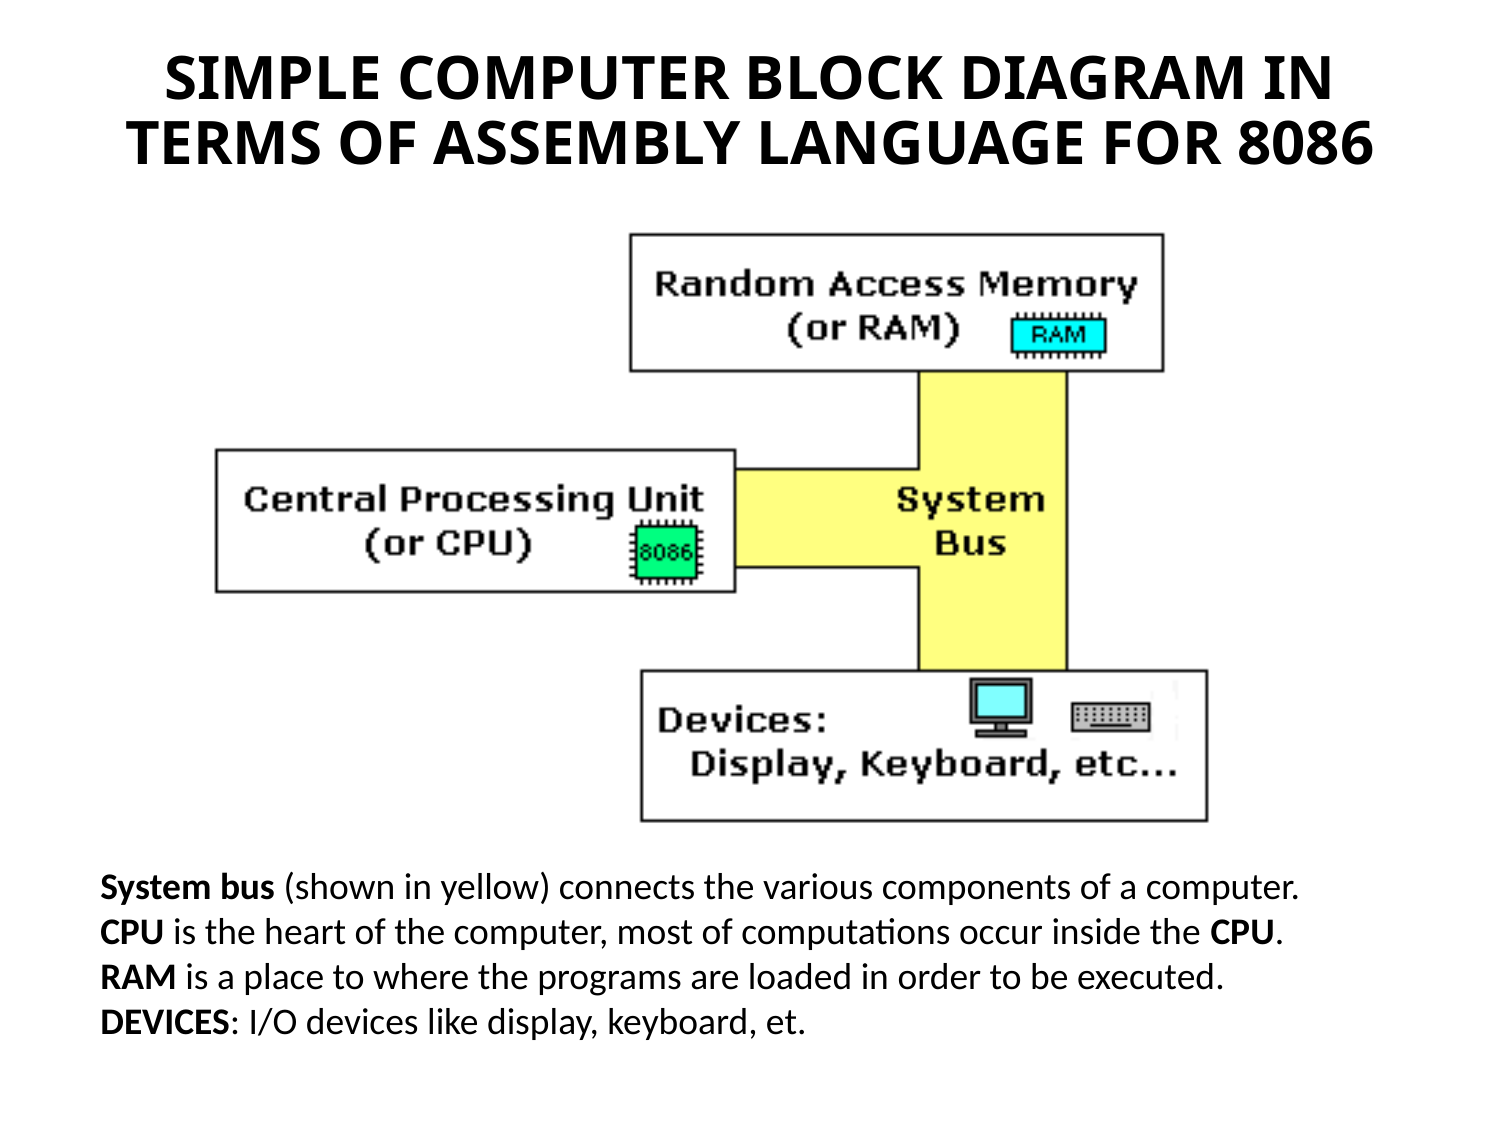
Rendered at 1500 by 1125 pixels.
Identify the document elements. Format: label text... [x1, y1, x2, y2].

text_box System bus (shown in yellow) connects the various components of a computer. CPU is the heart of the computer, most of computations occur inside the CPU. RAM is a place to where the programs are loaded in order to be executed. DEVICES: I/O devices like display, keyboard, et. [85, 854, 1396, 1050]
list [194, 196, 1239, 851]
title Simple computer BLOCK DIAGRAM in terms of Assembly Language for 8086 [103, 17, 1397, 209]
